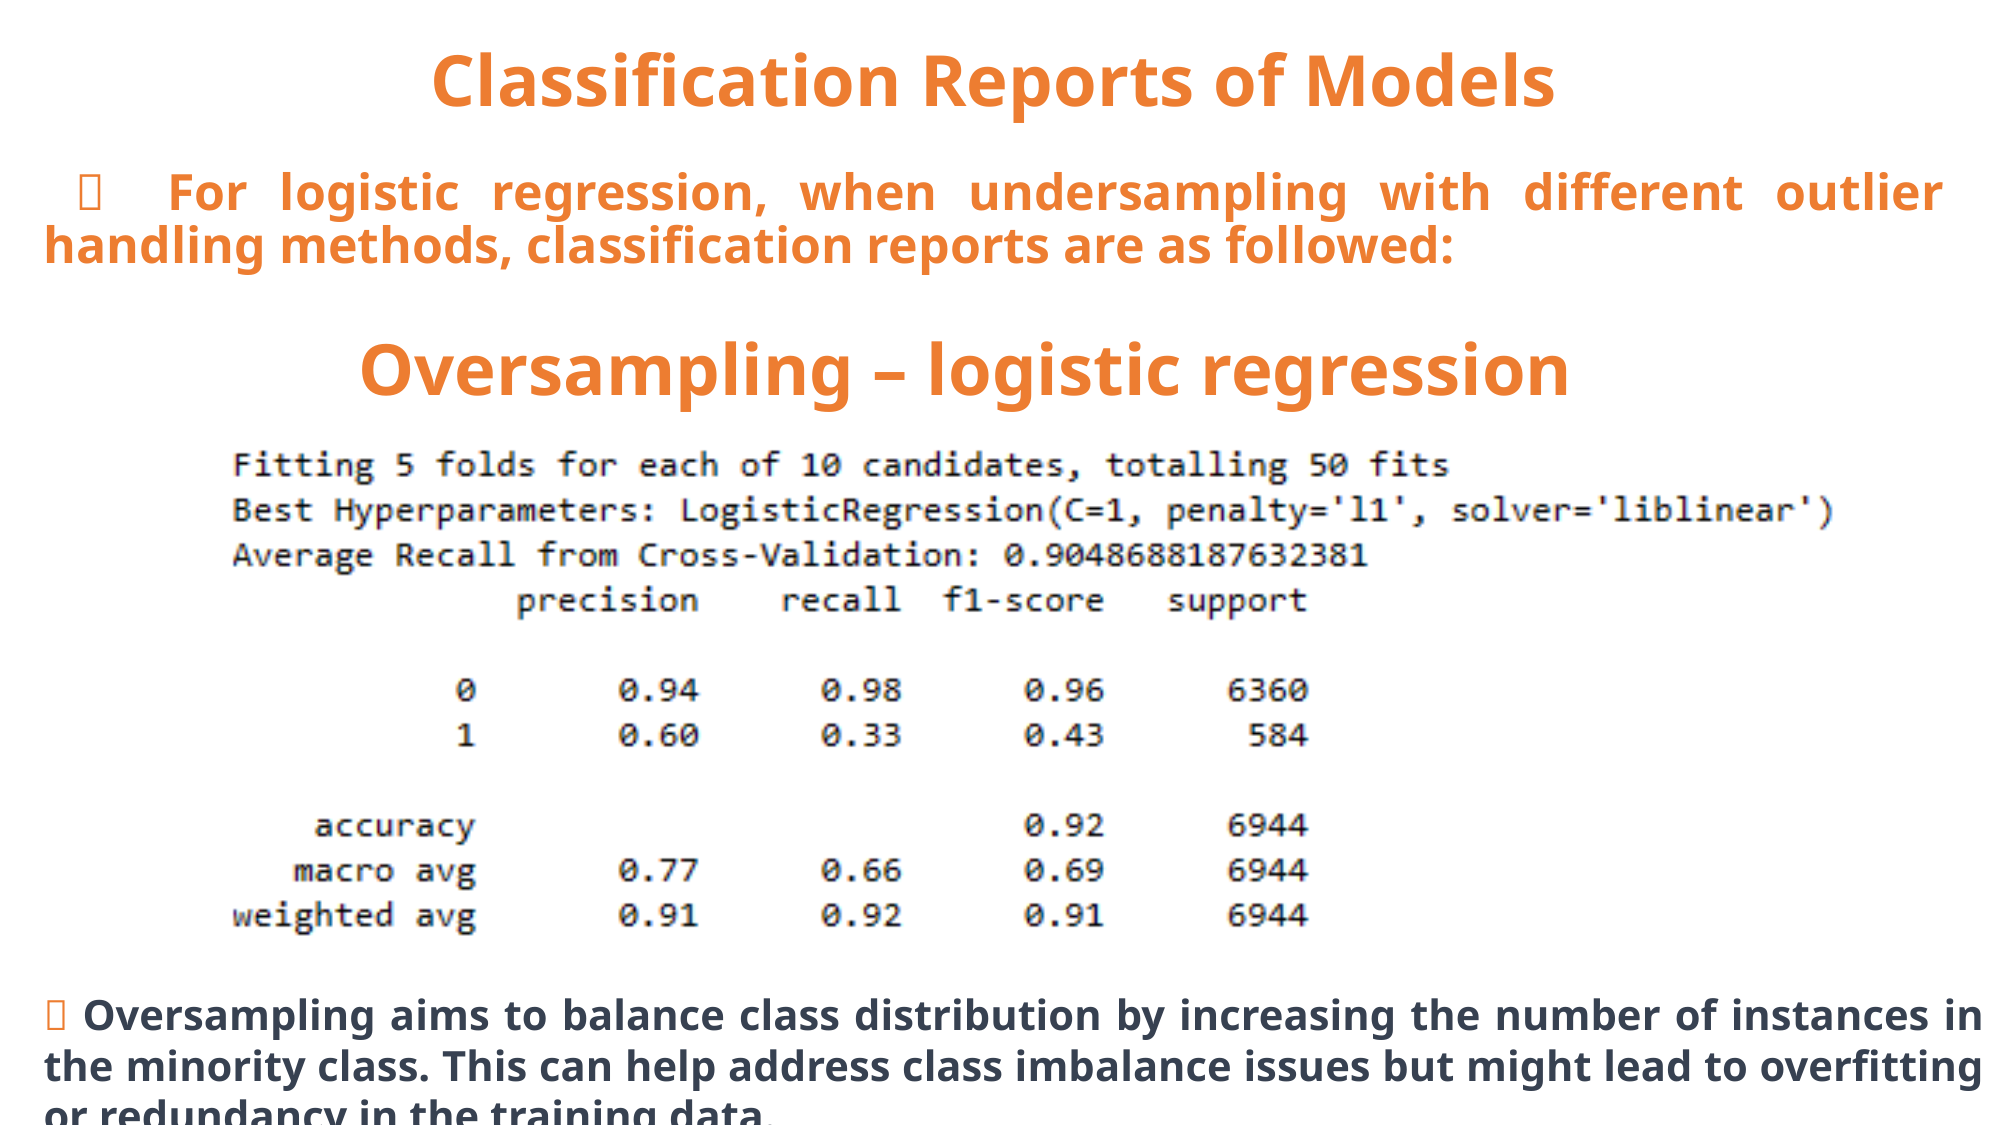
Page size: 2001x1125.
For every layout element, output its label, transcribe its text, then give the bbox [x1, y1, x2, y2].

text_box Oversampling – logistic regression [0, 326, 1960, 418]
text_box  Oversampling aims to balance class distribution by increasing the number of instances in the minority class. This can help address class imbalance issues but might lead to overfitting or redundancy in the training data. [28, 981, 2000, 1125]
text_box  For logistic regression, when undersampling with different outlier handling methods, classification reports are as followed: [28, 128, 1960, 313]
title Classification Reports of Models [0, 37, 1989, 129]
picture [212, 432, 1858, 975]
